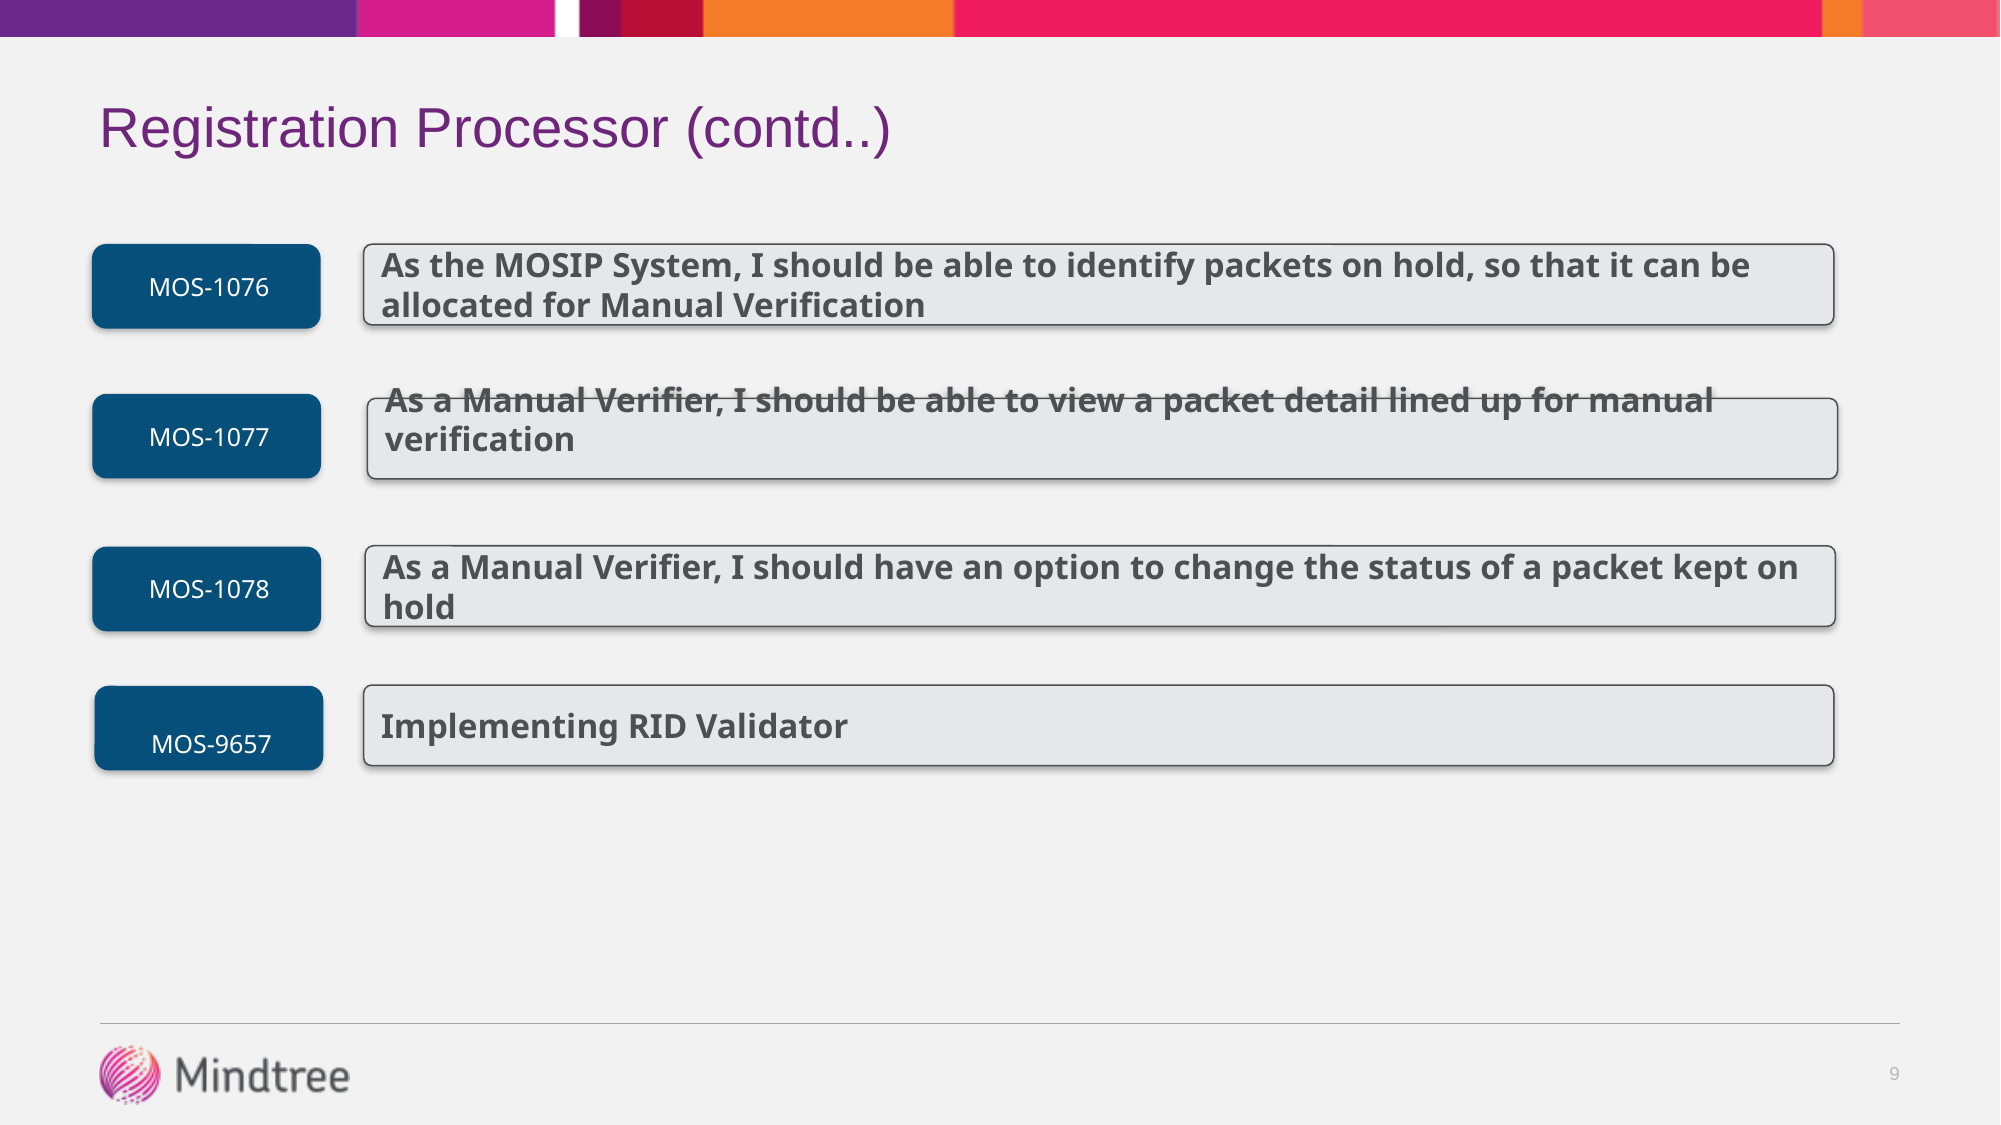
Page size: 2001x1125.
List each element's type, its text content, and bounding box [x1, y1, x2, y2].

list [93, 259, 1894, 381]
text_box As the MOSIP System, I should be able to identify packets on hold, so that it can be allocated for Manual Verification [362, 243, 1835, 326]
slide_number 9 [1433, 1043, 1900, 1104]
text_box MOS-1077 [91, 393, 322, 480]
text_box Implementing RID Validator [362, 684, 1835, 767]
text_box MOS-1076 [91, 243, 322, 330]
text_box As a Manual Verifier, I should have an option to change the status of a packet kept on hold [364, 544, 1837, 628]
text_box Registration Processor (contd..) [99, 72, 1900, 178]
picture [0, 0, 2000, 37]
picture [99, 1045, 350, 1105]
text_box As a Manual Verifier, I should be able to view a packet detail lined up for manual verification [366, 397, 1839, 480]
text_box MOS-1078 [91, 545, 322, 633]
text_box MOS-9657 [93, 684, 325, 772]
